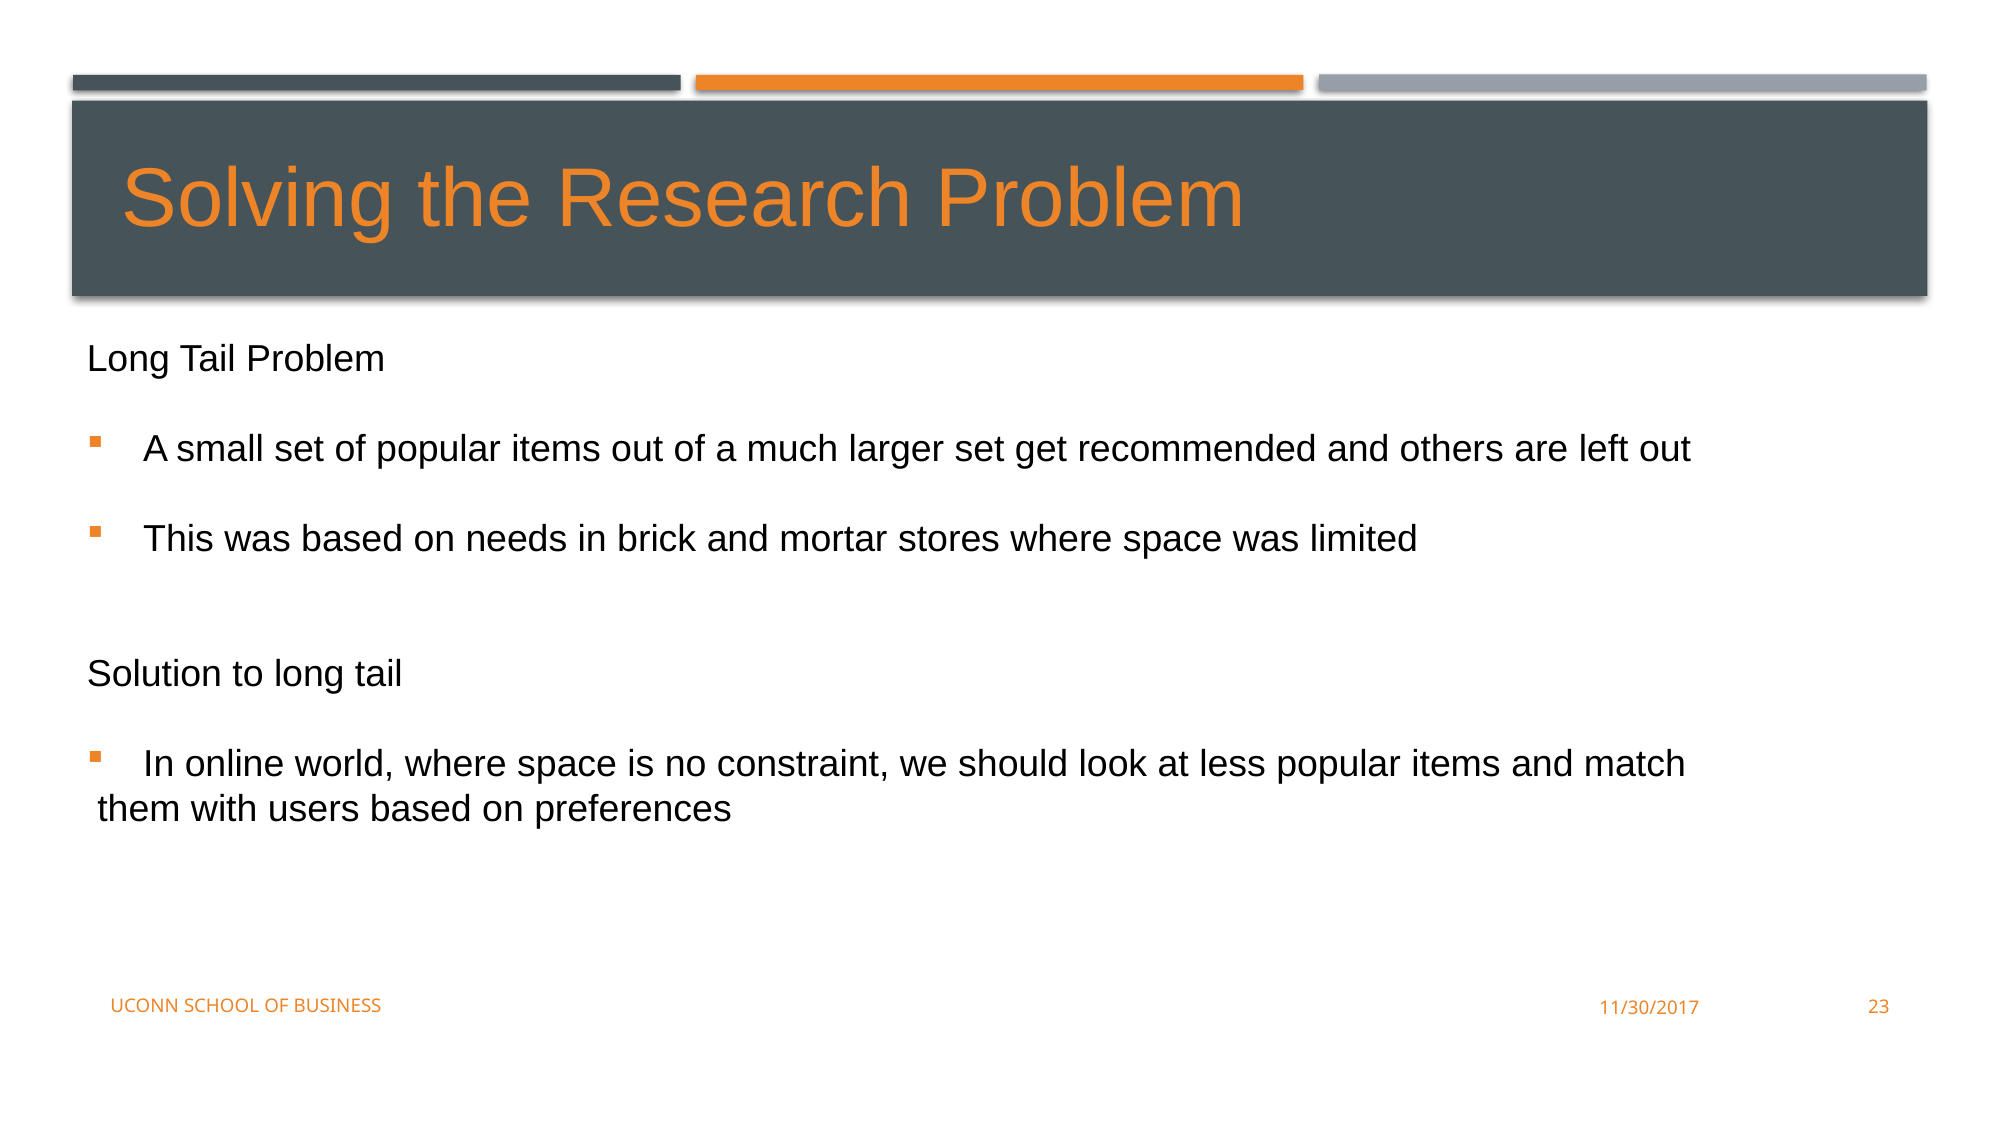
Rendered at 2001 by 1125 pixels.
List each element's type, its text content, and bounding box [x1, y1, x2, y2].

footer UCONN School of Business [95, 976, 1230, 1037]
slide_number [1247, 977, 1715, 1037]
text_box Solving the Research Problem [106, 135, 1867, 251]
slide_number 23 [1732, 977, 1905, 1037]
text_box Long Tail Problem A small set of popular items out of a much larger set get recommended and others are left out This was based on needs in brick and mortar stores where space was limited Solution to long tail In online world, where space is no constraint, we should look at less popular items and match them with users based on preferences [72, 326, 1732, 882]
